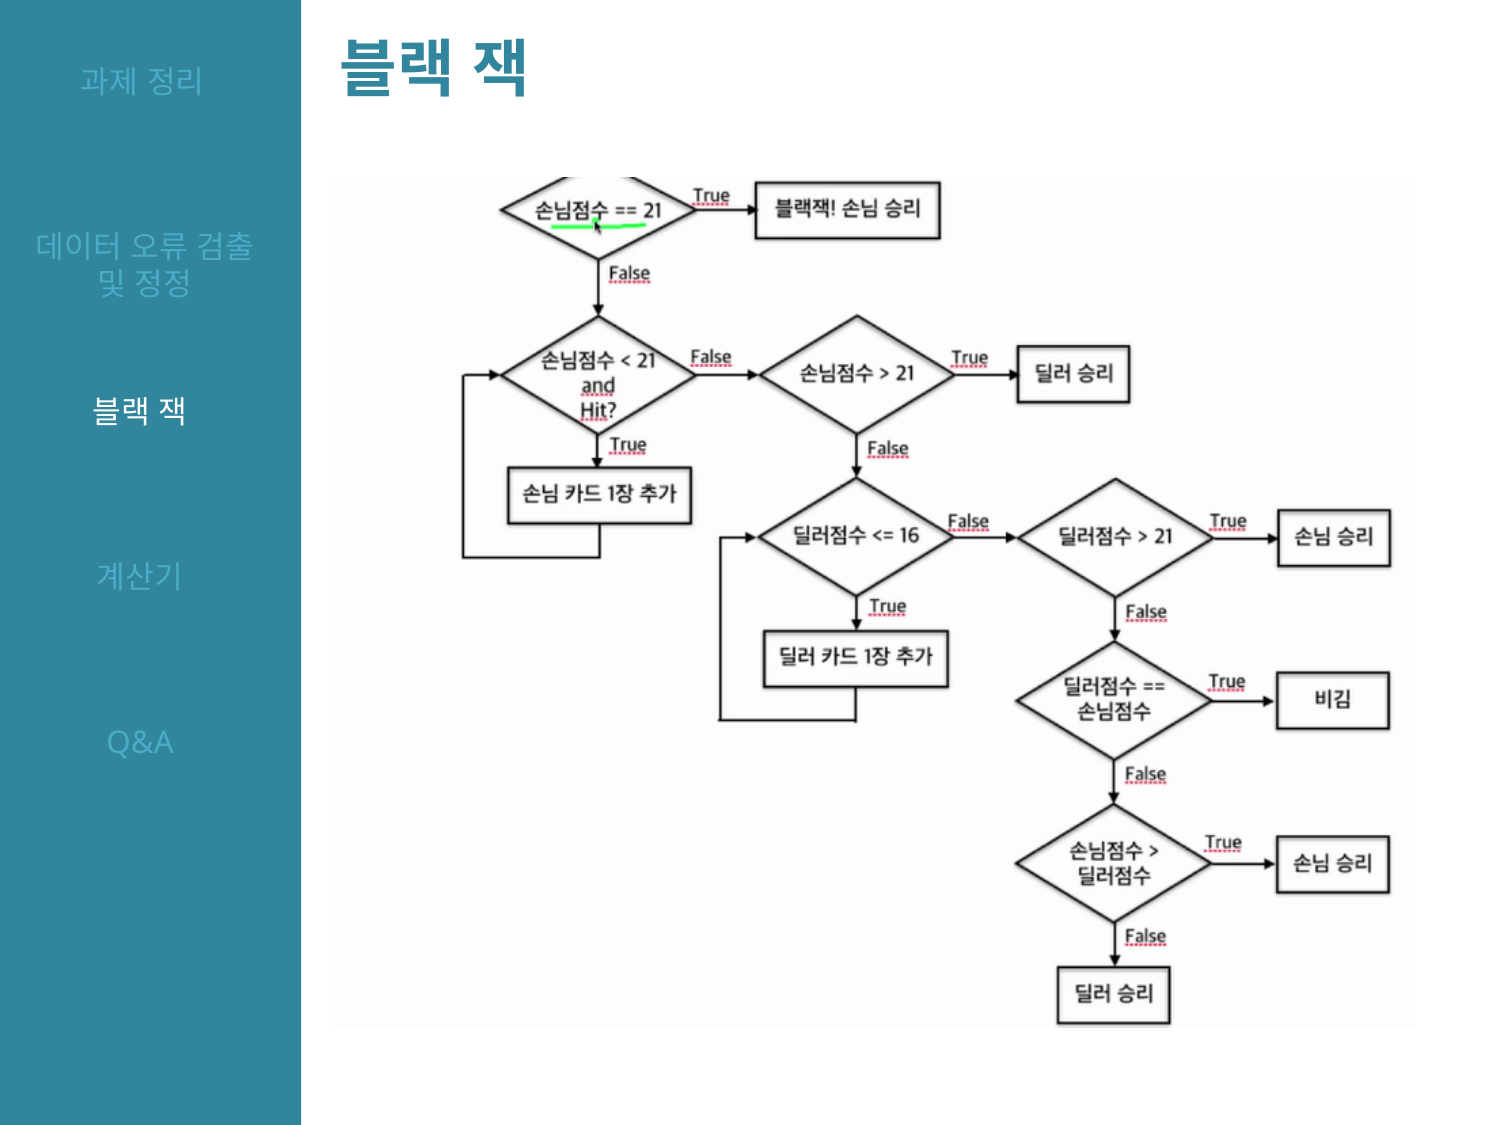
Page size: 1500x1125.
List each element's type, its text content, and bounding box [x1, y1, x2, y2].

text_box Q&A [2, 714, 278, 767]
text_box 과제 정리 [5, 54, 280, 107]
picture [334, 177, 1416, 1029]
text_box 블랙 잭 [324, 21, 1093, 112]
text_box 데이터 오류 검출 및 정정 [7, 219, 283, 310]
text_box [0, 0, 303, 1125]
text_box 계산기 [2, 549, 278, 602]
text_box 블랙 잭 [2, 384, 278, 437]
